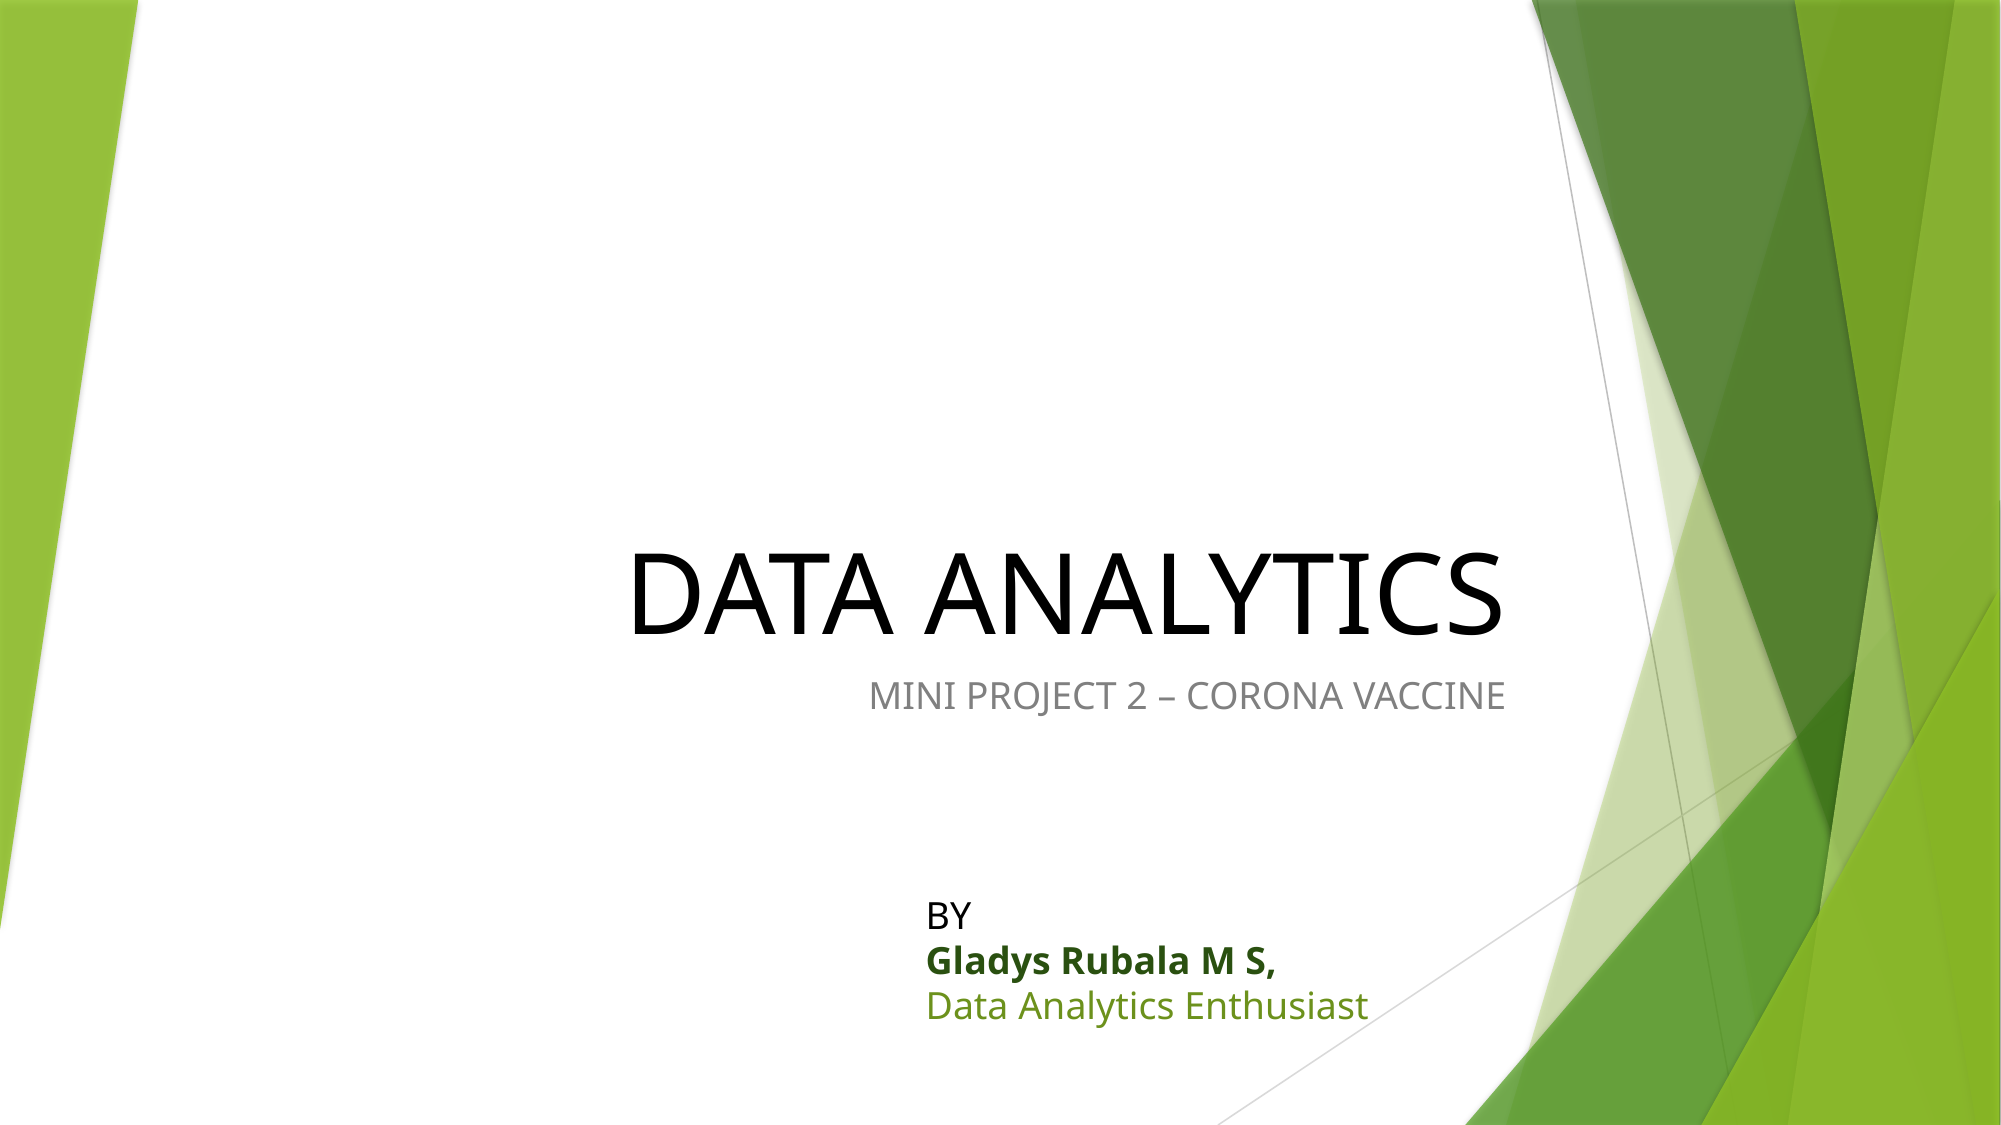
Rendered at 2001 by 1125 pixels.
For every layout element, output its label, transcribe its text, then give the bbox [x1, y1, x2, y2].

subtitle MINI PROJECT 2 – CORONA VACCINE [247, 664, 1522, 845]
title DATA ANALYTICS [247, 394, 1522, 664]
text_box BY Gladys Rubala M S, Data Analytics Enthusiast [910, 884, 1755, 1035]
